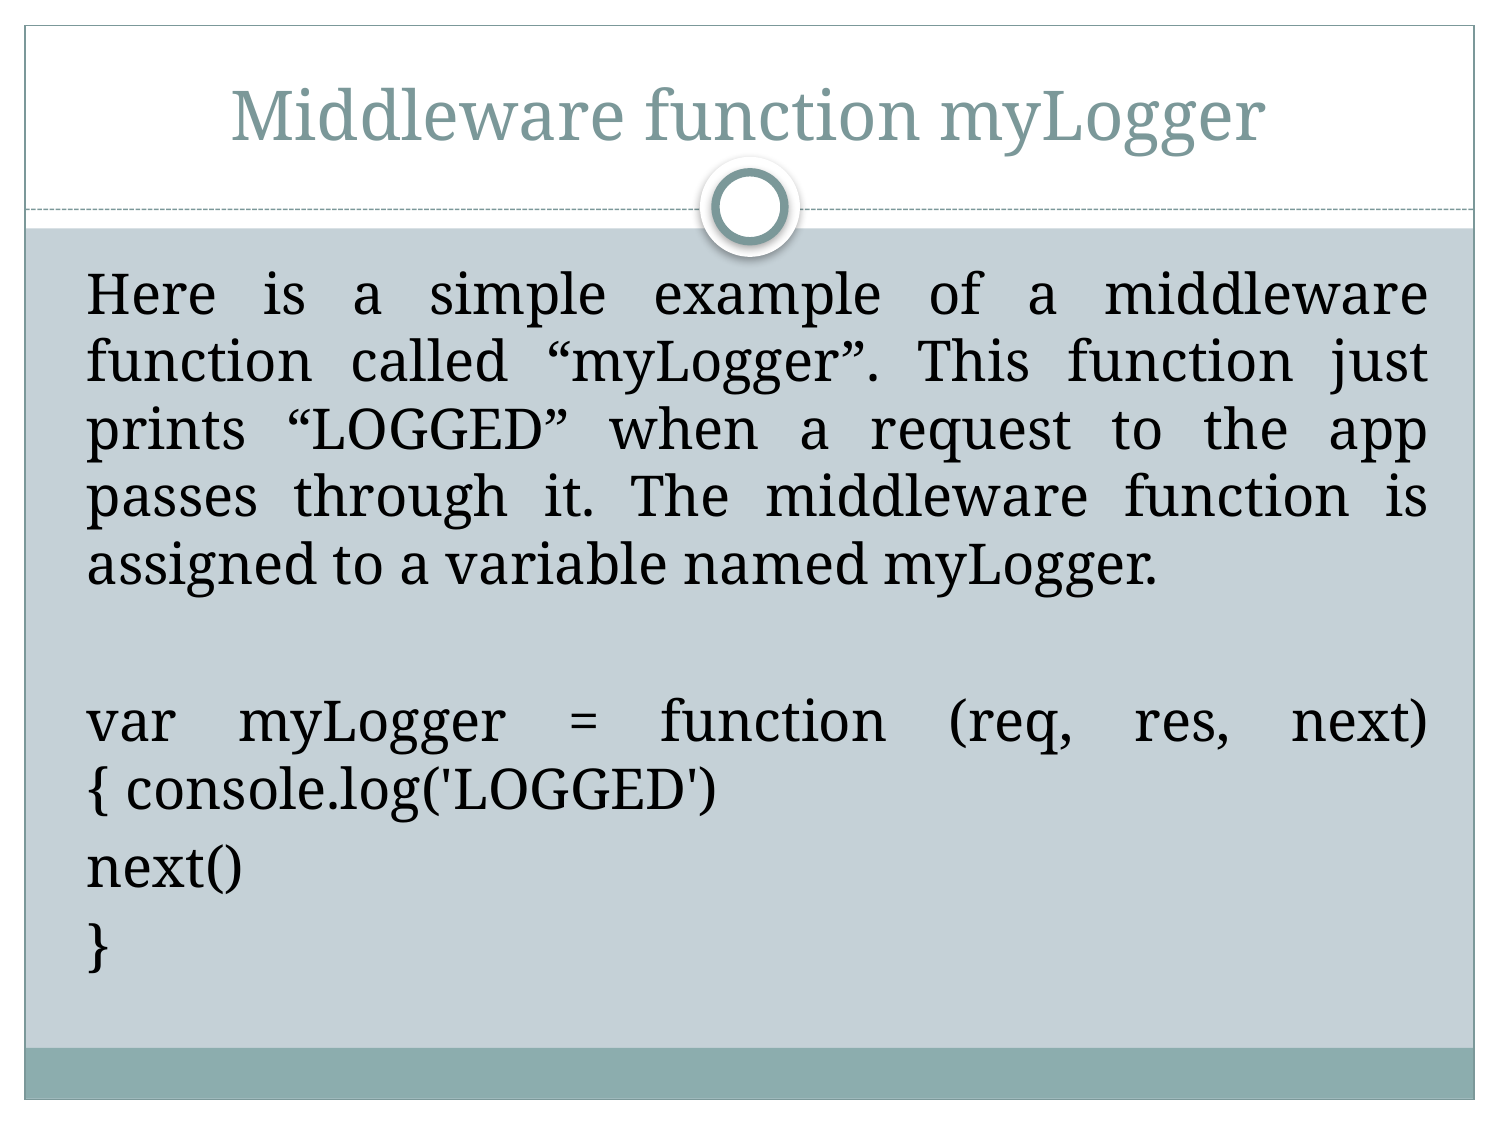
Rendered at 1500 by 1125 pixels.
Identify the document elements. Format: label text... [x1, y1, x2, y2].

list Here is a simple example of a middleware function called “myLogger”. This function just prints “LOGGED” when a request to the app passes through it. The middleware function is assigned to a variable named myLogger. var myLogger = function (req, res, next) { console.log('LOGGED') next() } [49, 250, 1445, 1001]
title Middleware function myLogger [49, 37, 1450, 162]
